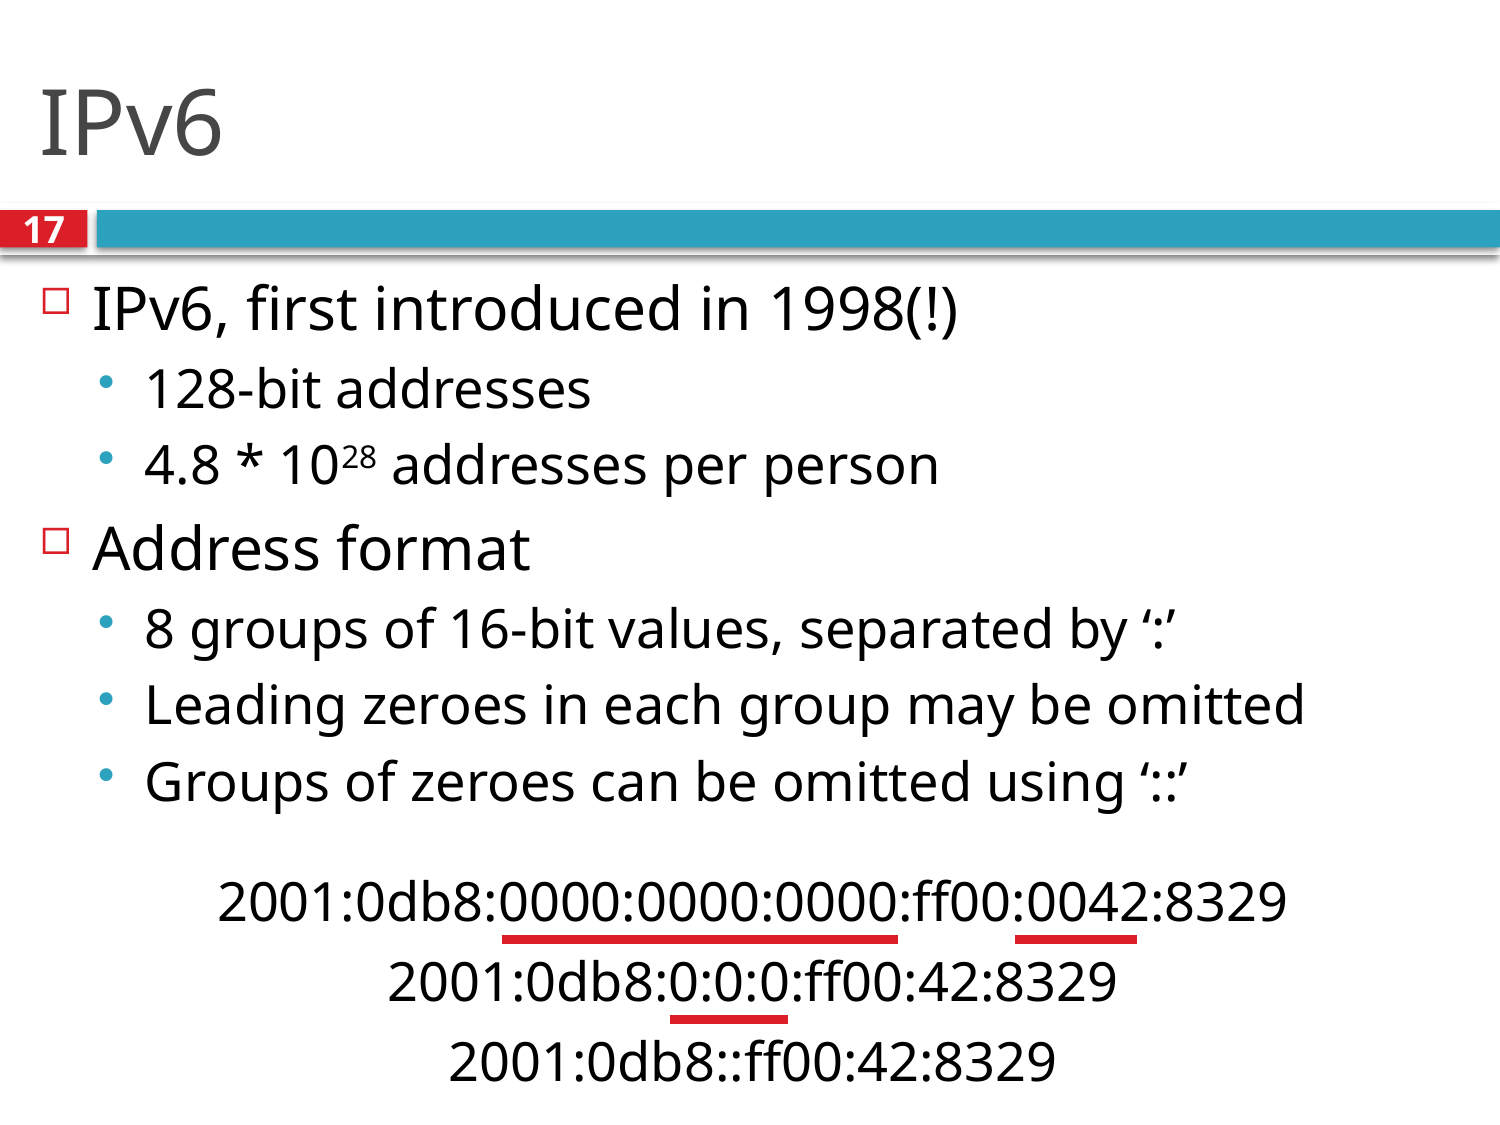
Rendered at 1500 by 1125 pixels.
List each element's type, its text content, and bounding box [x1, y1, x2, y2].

slide_number 17 [0, 206, 88, 257]
list IPv6, first introduced in 1998(!) 128-bit addresses 4.8 * 1028 addresses per person Address format 8 groups of 16-bit values, separated by ‘:’ Leading zeroes in each group may be omitted Groups of zeroes can be omitted using ‘::’ 2001:0db8:0000:0000:0000:ff00:0042:8329 2001:0db8:0:0:0:ff00:42:8329 2001:0db8::ff00:42:8329 [24, 262, 1475, 1125]
title IPv6 [24, 37, 1475, 200]
